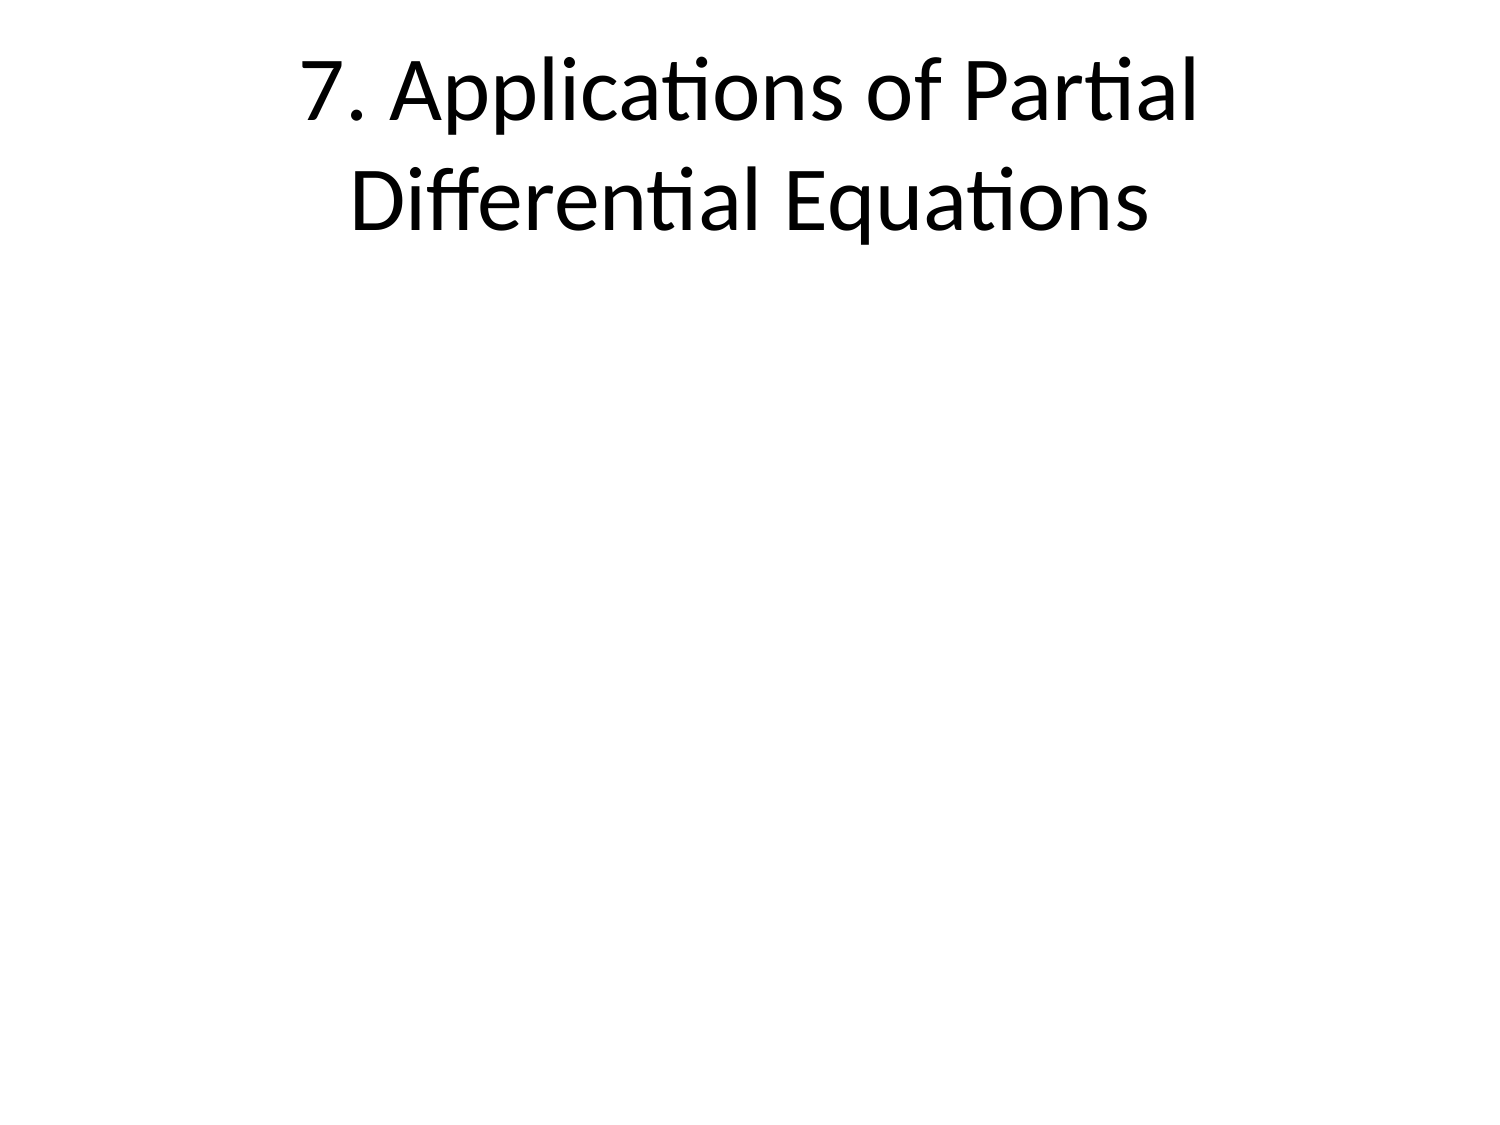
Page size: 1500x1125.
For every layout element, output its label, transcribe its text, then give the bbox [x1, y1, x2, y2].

title 7. Applications of Partial Differential Equations [75, 45, 1425, 233]
